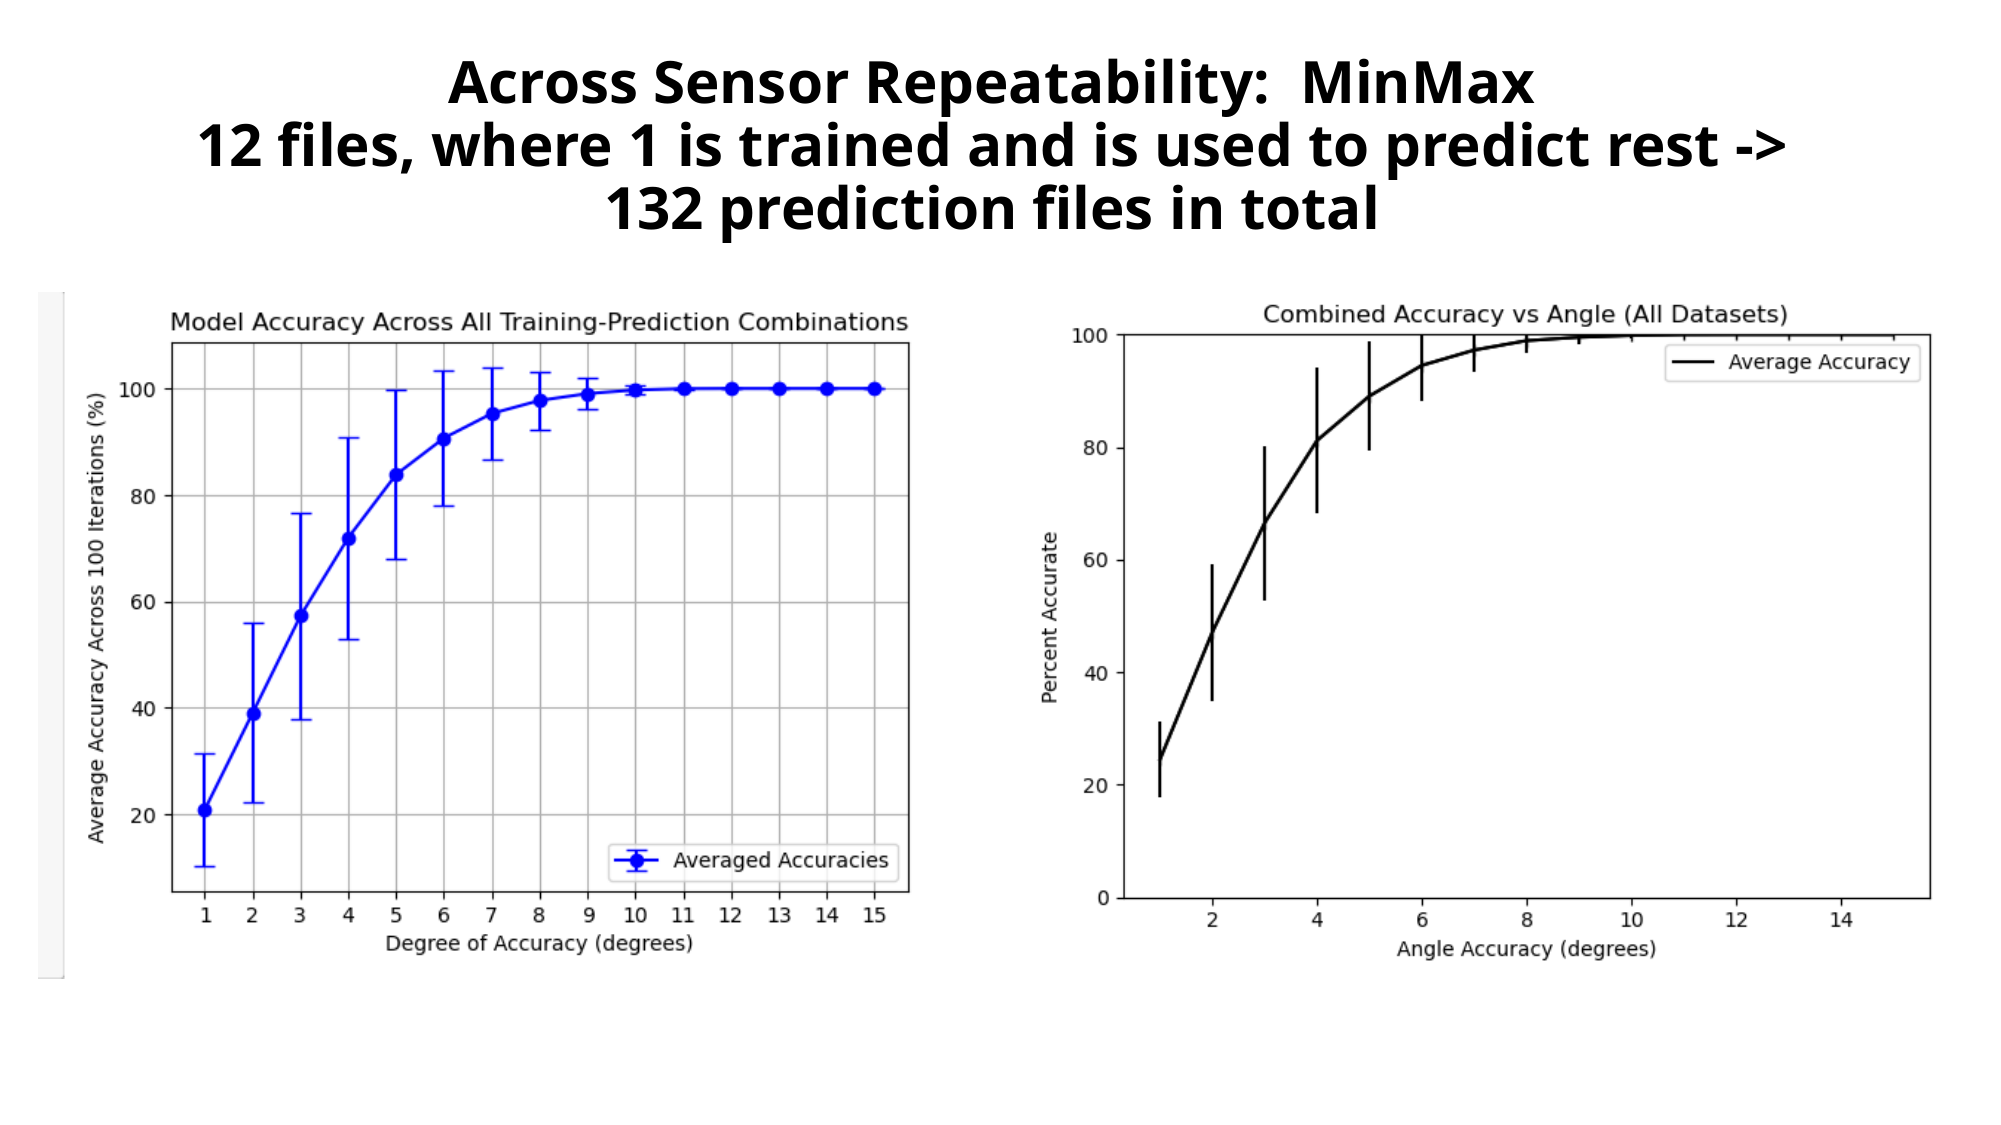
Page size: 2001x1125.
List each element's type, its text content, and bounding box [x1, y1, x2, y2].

picture [1029, 292, 1940, 965]
title Across Sensor Repeatability: MinMax 12 files, where 1 is trained and is used to predict rest -> 132 prediction files in total [129, 38, 1855, 257]
picture [38, 292, 993, 979]
